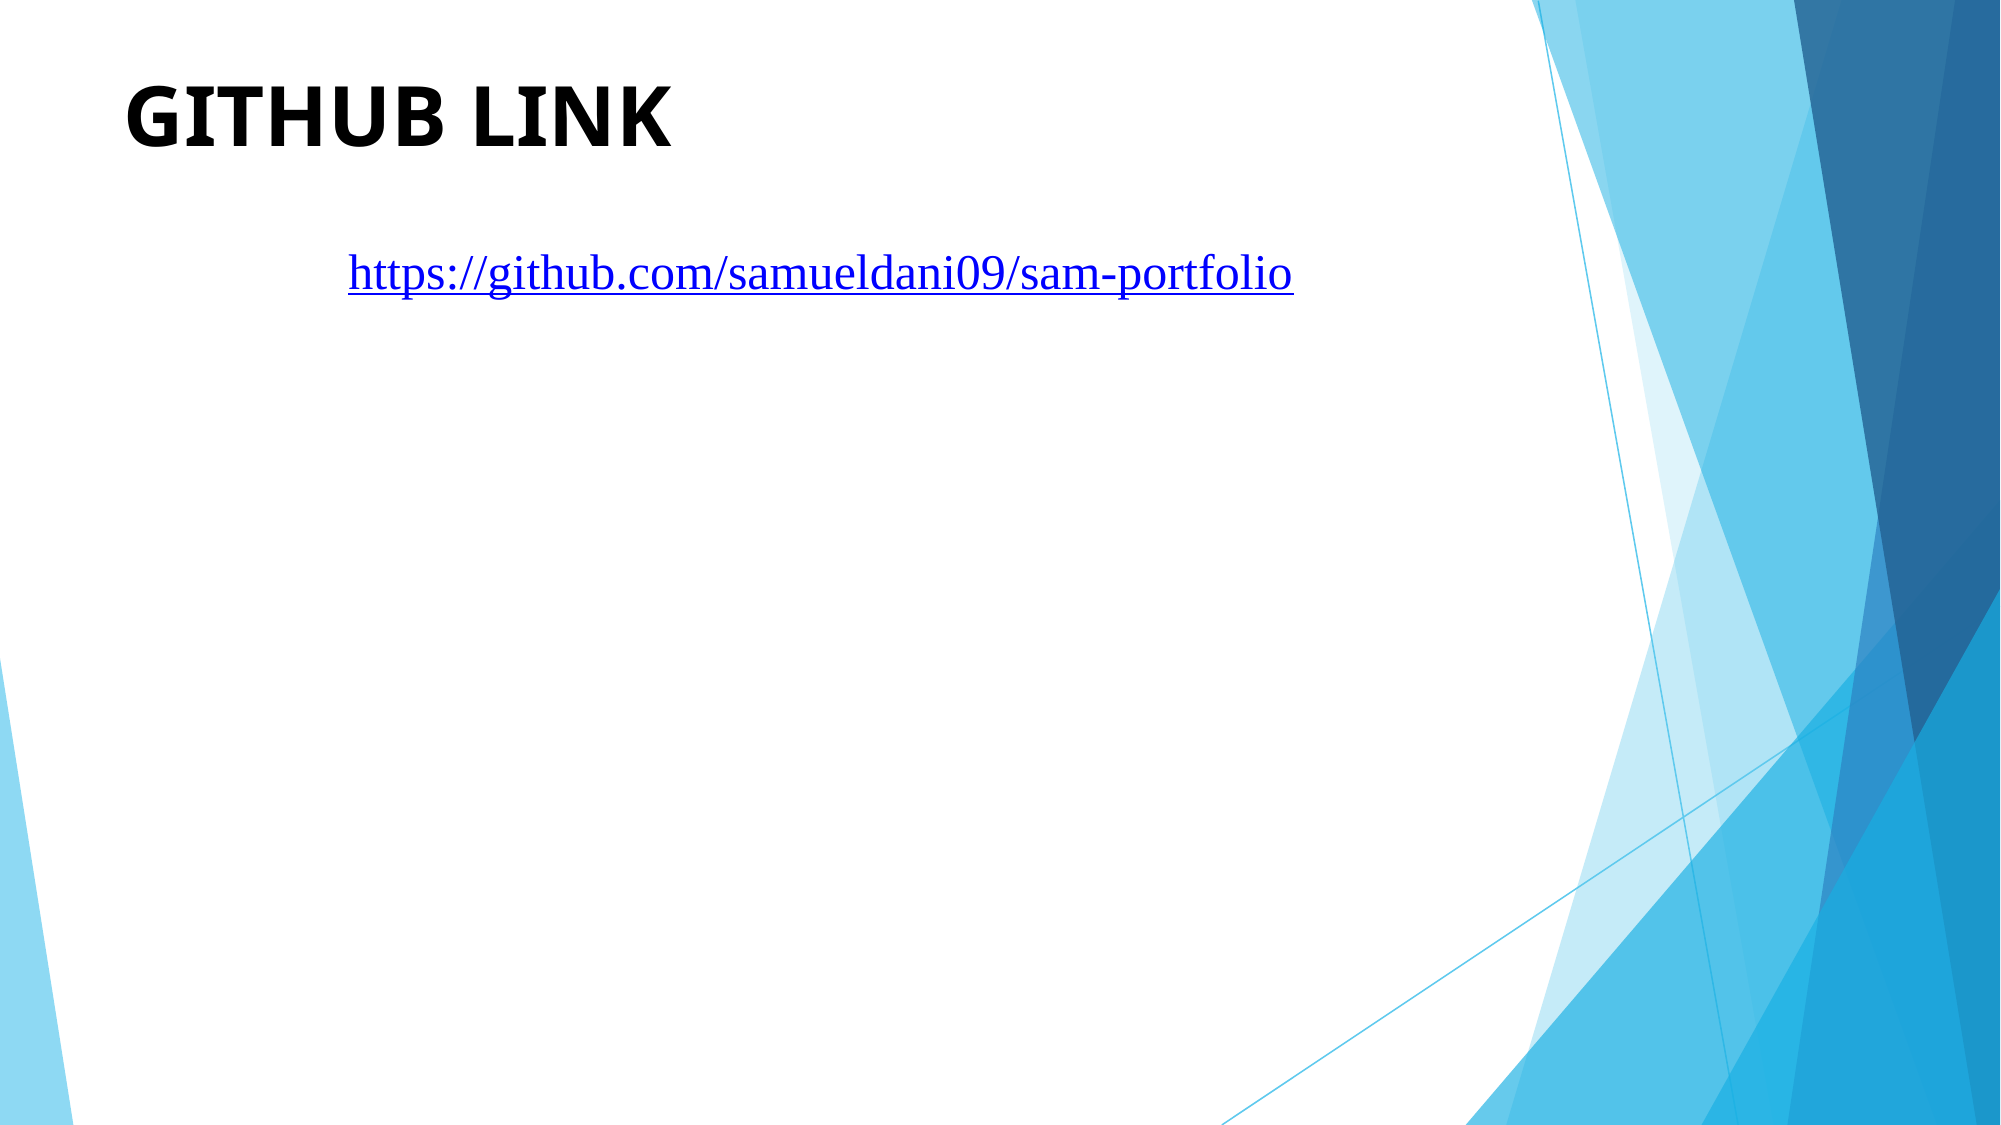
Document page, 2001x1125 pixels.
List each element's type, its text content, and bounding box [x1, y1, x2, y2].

table_header https://github.com/samueldani09/sam-portfolio [333, 238, 1667, 400]
title GITHUB LINK [123, 63, 1877, 165]
